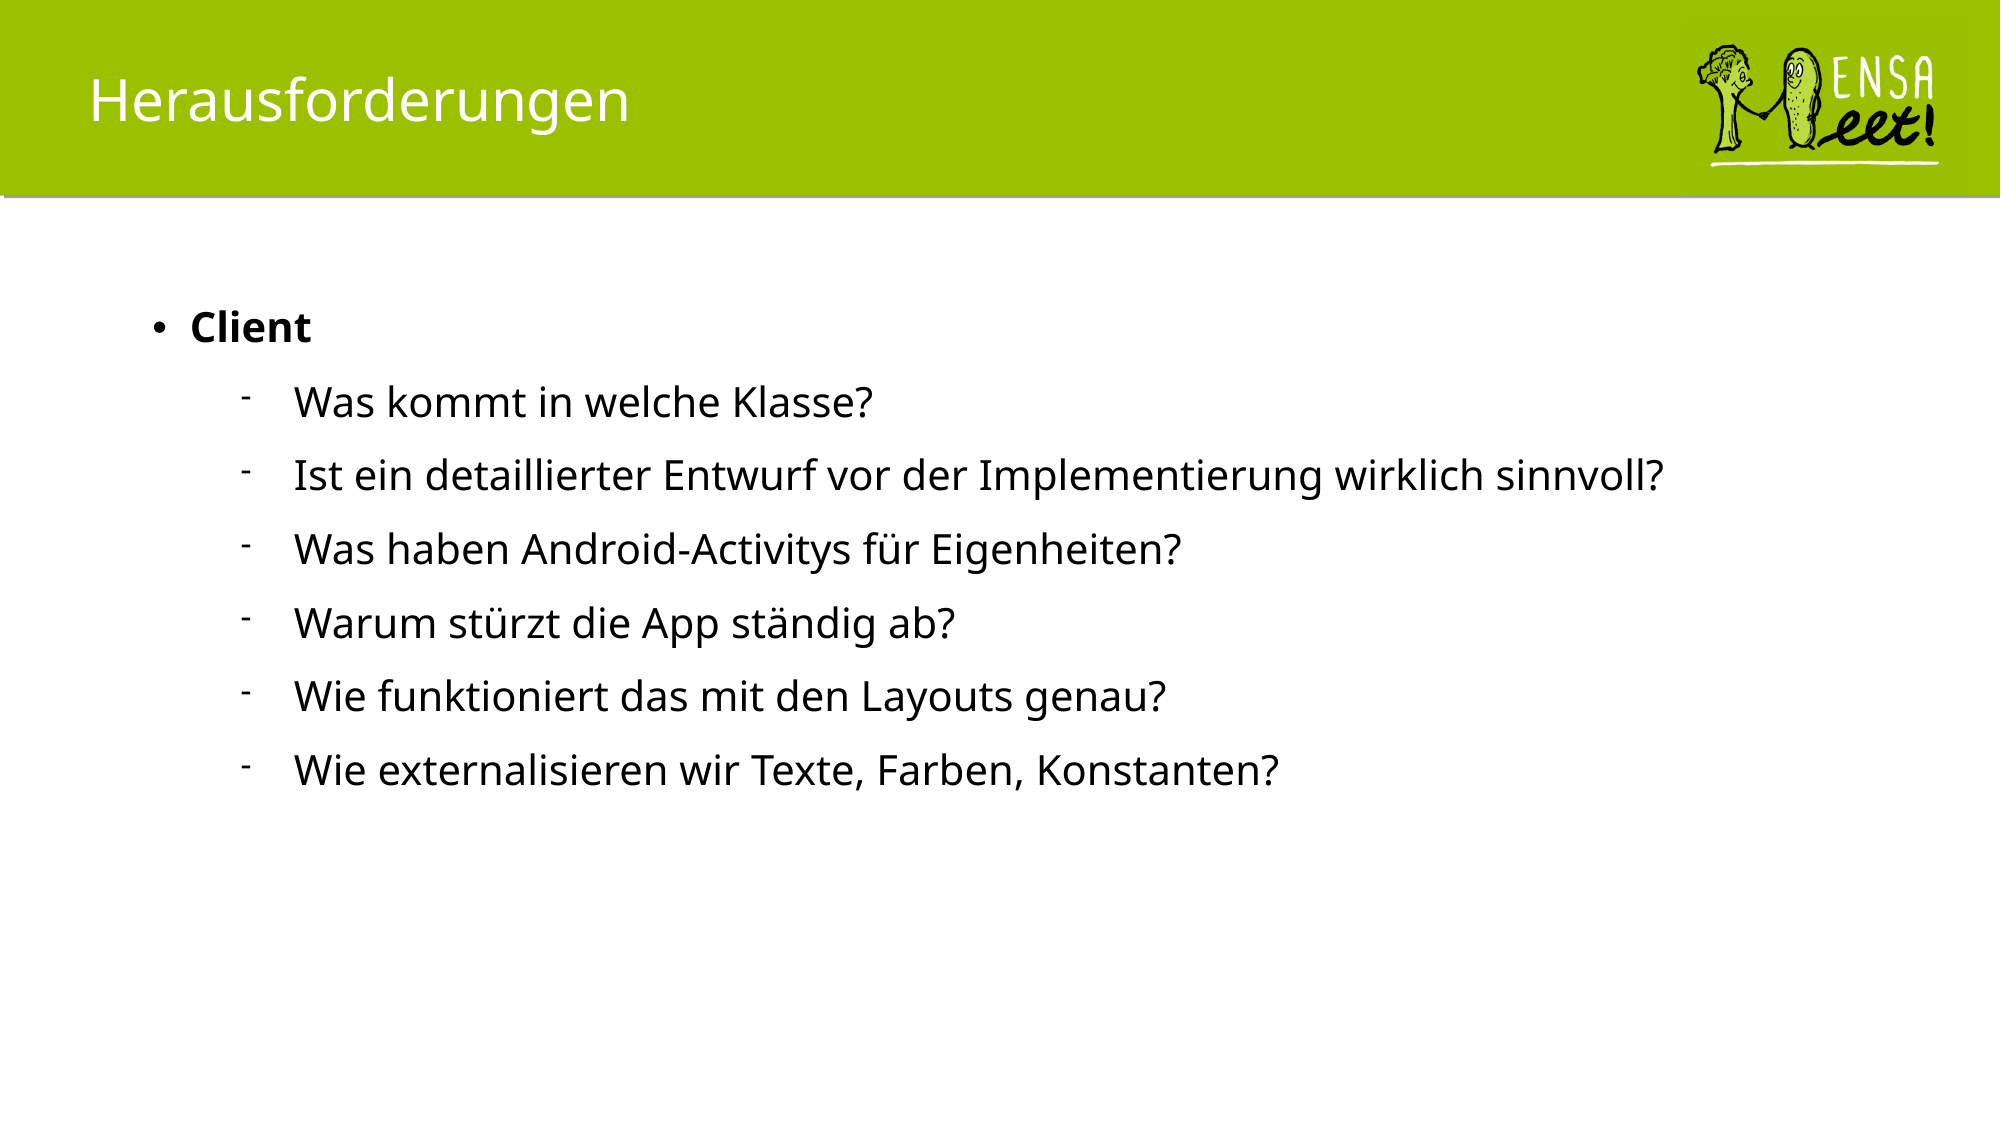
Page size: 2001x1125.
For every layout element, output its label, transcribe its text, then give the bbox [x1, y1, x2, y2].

picture [1682, 22, 1967, 196]
text_box Herausforderungen [0, 0, 2000, 196]
text_box Client Was kommt in welche Klasse? Ist ein detaillierter Entwurf vor der Implementierung wirklich sinnvoll? Was haben Android-Activitys für Eigenheiten? Warum stürzt die App ständig ab? Wie funktioniert das mit den Layouts genau? Wie externalisieren wir Texte, Farben, Konstanten? [137, 299, 1863, 1014]
